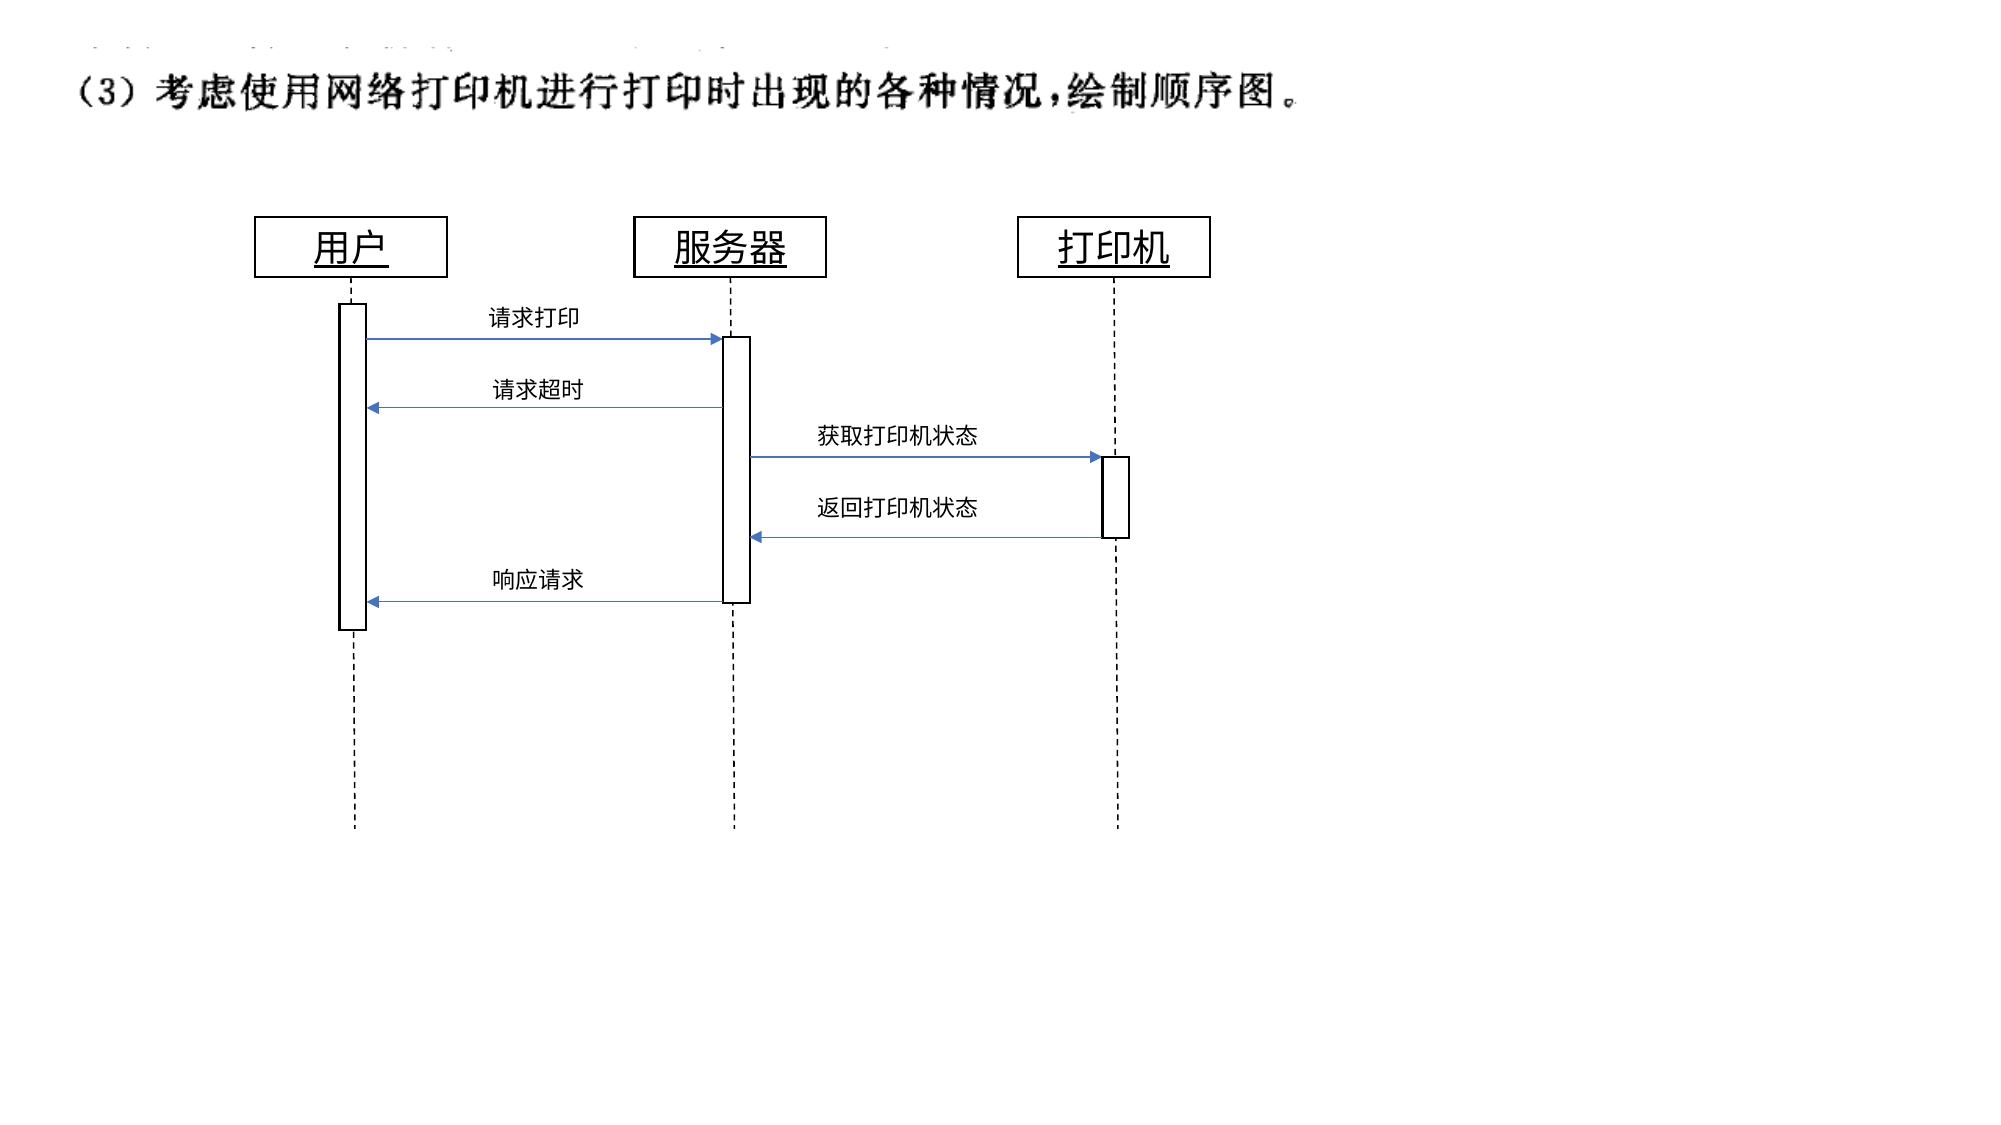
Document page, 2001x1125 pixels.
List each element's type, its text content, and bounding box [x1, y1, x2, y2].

text_box 请求超时 [477, 368, 604, 407]
text_box 请求打印 [473, 296, 600, 338]
text_box 返回打印机状态 [827, 486, 1003, 529]
text_box 获取打印机状态 [827, 414, 1007, 456]
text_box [254, 216, 447, 829]
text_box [634, 216, 827, 829]
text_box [1017, 216, 1210, 829]
text_box 响应请求 [477, 558, 604, 601]
picture [66, 47, 1309, 123]
